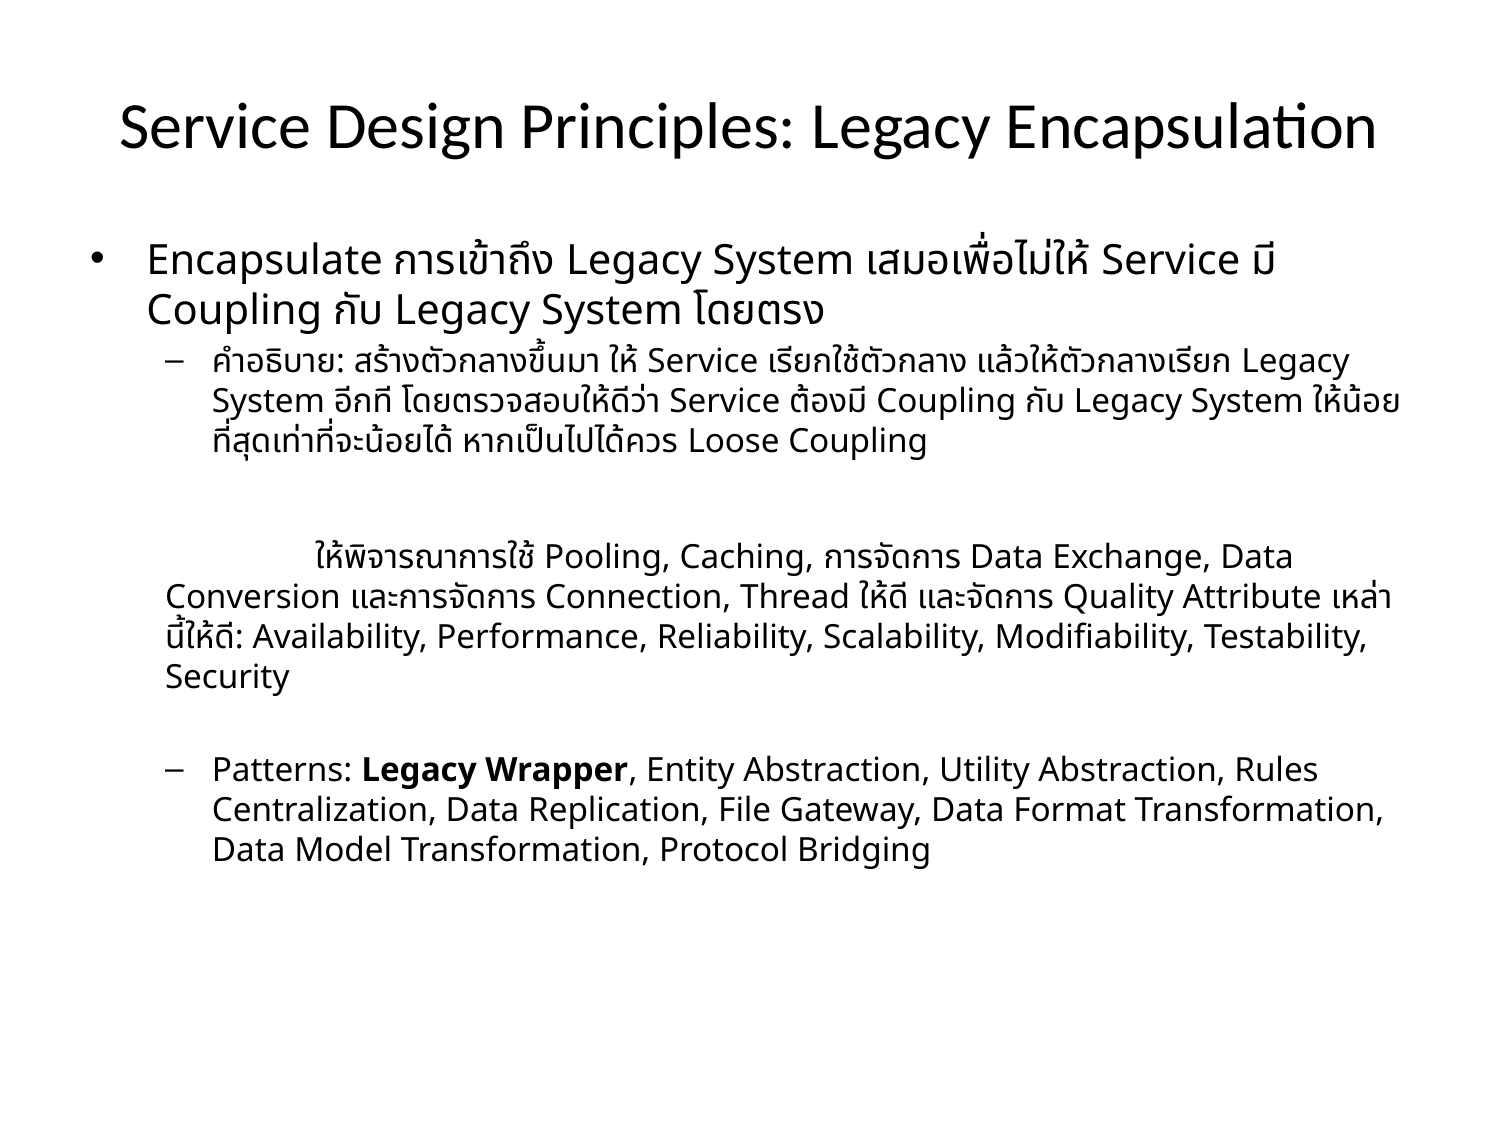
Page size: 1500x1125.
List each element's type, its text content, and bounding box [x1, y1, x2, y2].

list Encapsulate การเข้าถึง Legacy System เสมอเพื่อไม่ให้ Service มี Coupling กับ Legacy System โดยตรง คำอธิบาย: สร้างตัวกลางขึ้นมา ให้ Service เรียกใช้ตัวกลาง แล้วให้ตัวกลางเรียก Legacy System อีกที โดยตรวจสอบให้ดีว่า Service ต้องมี Coupling กับ Legacy System ให้น้อยที่สุดเท่าที่จะน้อยได้ หากเป็นไปได้ควร Loose Coupling ให้พิจารณาการใช้ Pooling, Caching, การจัดการ Data Exchange, Data Conversion และการจัดการ Connection, Thread ให้ดี และจัดการ Quality Attribute เหล่านี้ให้ดี: Availability, Performance, Reliability, Scalability, Modifiability, Testability, Security Patterns: Legacy Wrapper, Entity Abstraction, Utility Abstraction, Rules Centralization, Data Replication, File Gateway, Data Format Transformation, Data Model Transformation, Protocol Bridging [75, 224, 1425, 1075]
title Service Design Principles: Legacy Encapsulation [37, 45, 1463, 200]
